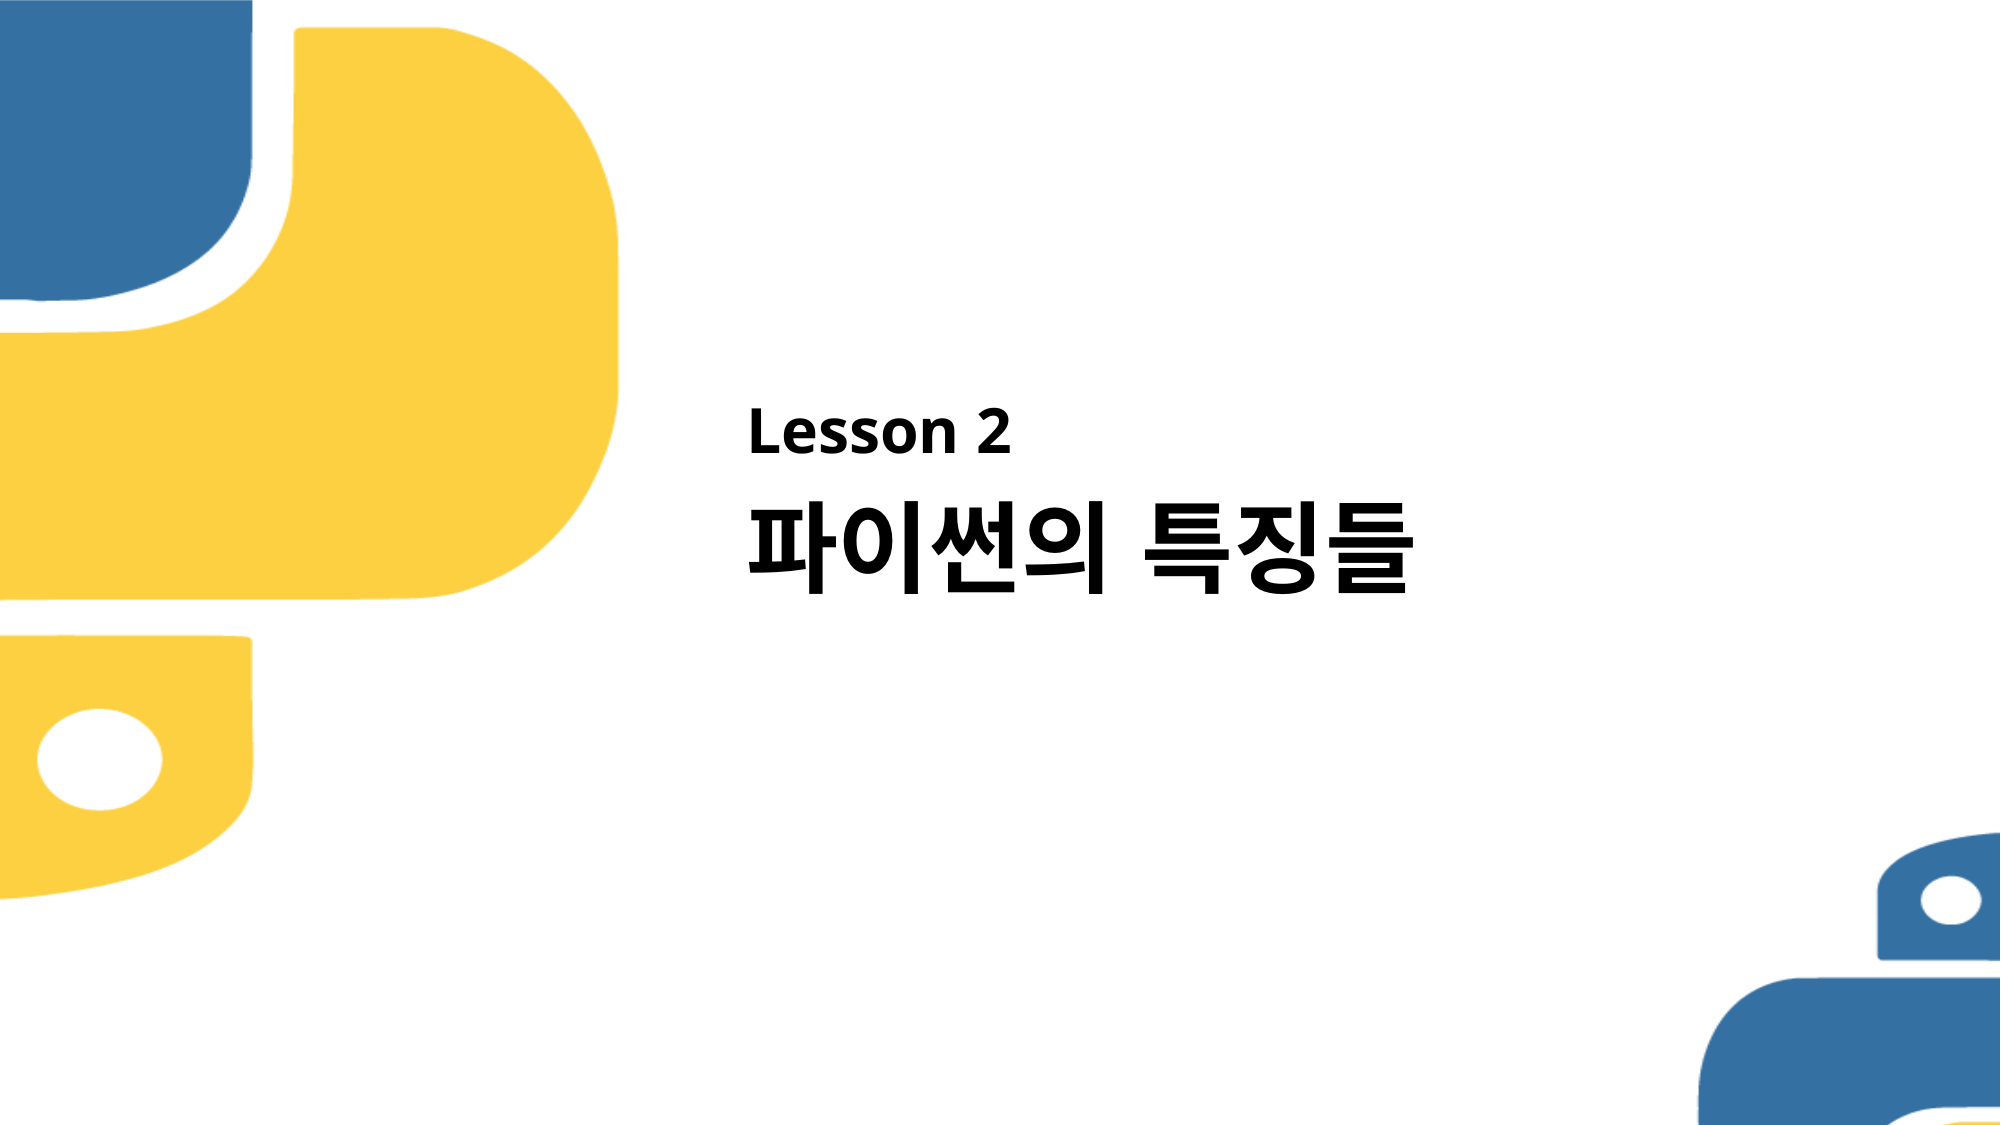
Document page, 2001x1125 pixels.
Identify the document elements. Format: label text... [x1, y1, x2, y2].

text_box Lesson 2 [746, 383, 1071, 474]
picture [0, 0, 2000, 1125]
text_box 파이썬의 특징들 [746, 477, 1703, 613]
